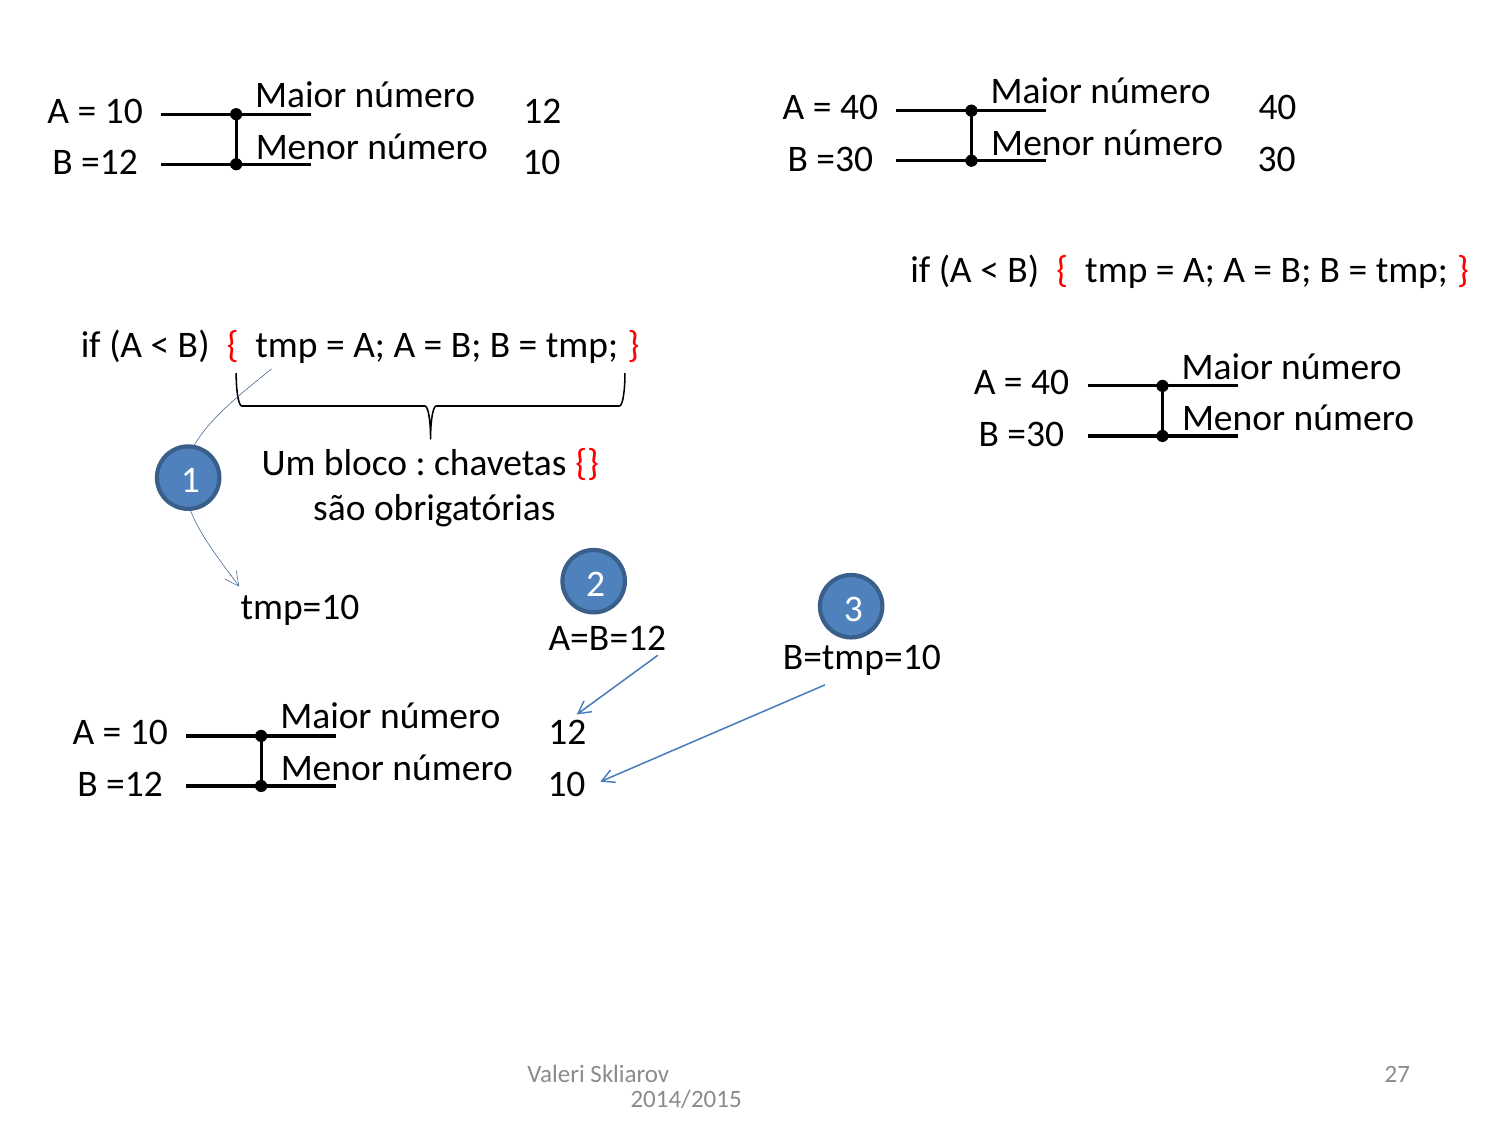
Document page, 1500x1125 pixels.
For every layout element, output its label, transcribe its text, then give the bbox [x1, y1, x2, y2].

slide_number 27 [1074, 1042, 1425, 1103]
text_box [532, 549, 683, 715]
footer Valeri Skliarov 2014/2015 [512, 1042, 988, 1103]
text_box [766, 58, 1241, 188]
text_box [31, 62, 505, 191]
text_box if (A < B) { tmp = A; A = B; B = tmp; } [895, 237, 1484, 298]
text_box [1242, 74, 1313, 188]
text_box Um bloco : chavetas {} são obrigatórias [380, 430, 623, 536]
text_box if (A < B) { tmp = A; A = B; B = tmp; } [66, 312, 655, 373]
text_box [600, 574, 958, 783]
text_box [957, 333, 1432, 463]
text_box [56, 683, 527, 813]
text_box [506, 77, 577, 191]
text_box [380, 373, 626, 430]
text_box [156, 368, 376, 636]
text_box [531, 723, 602, 813]
